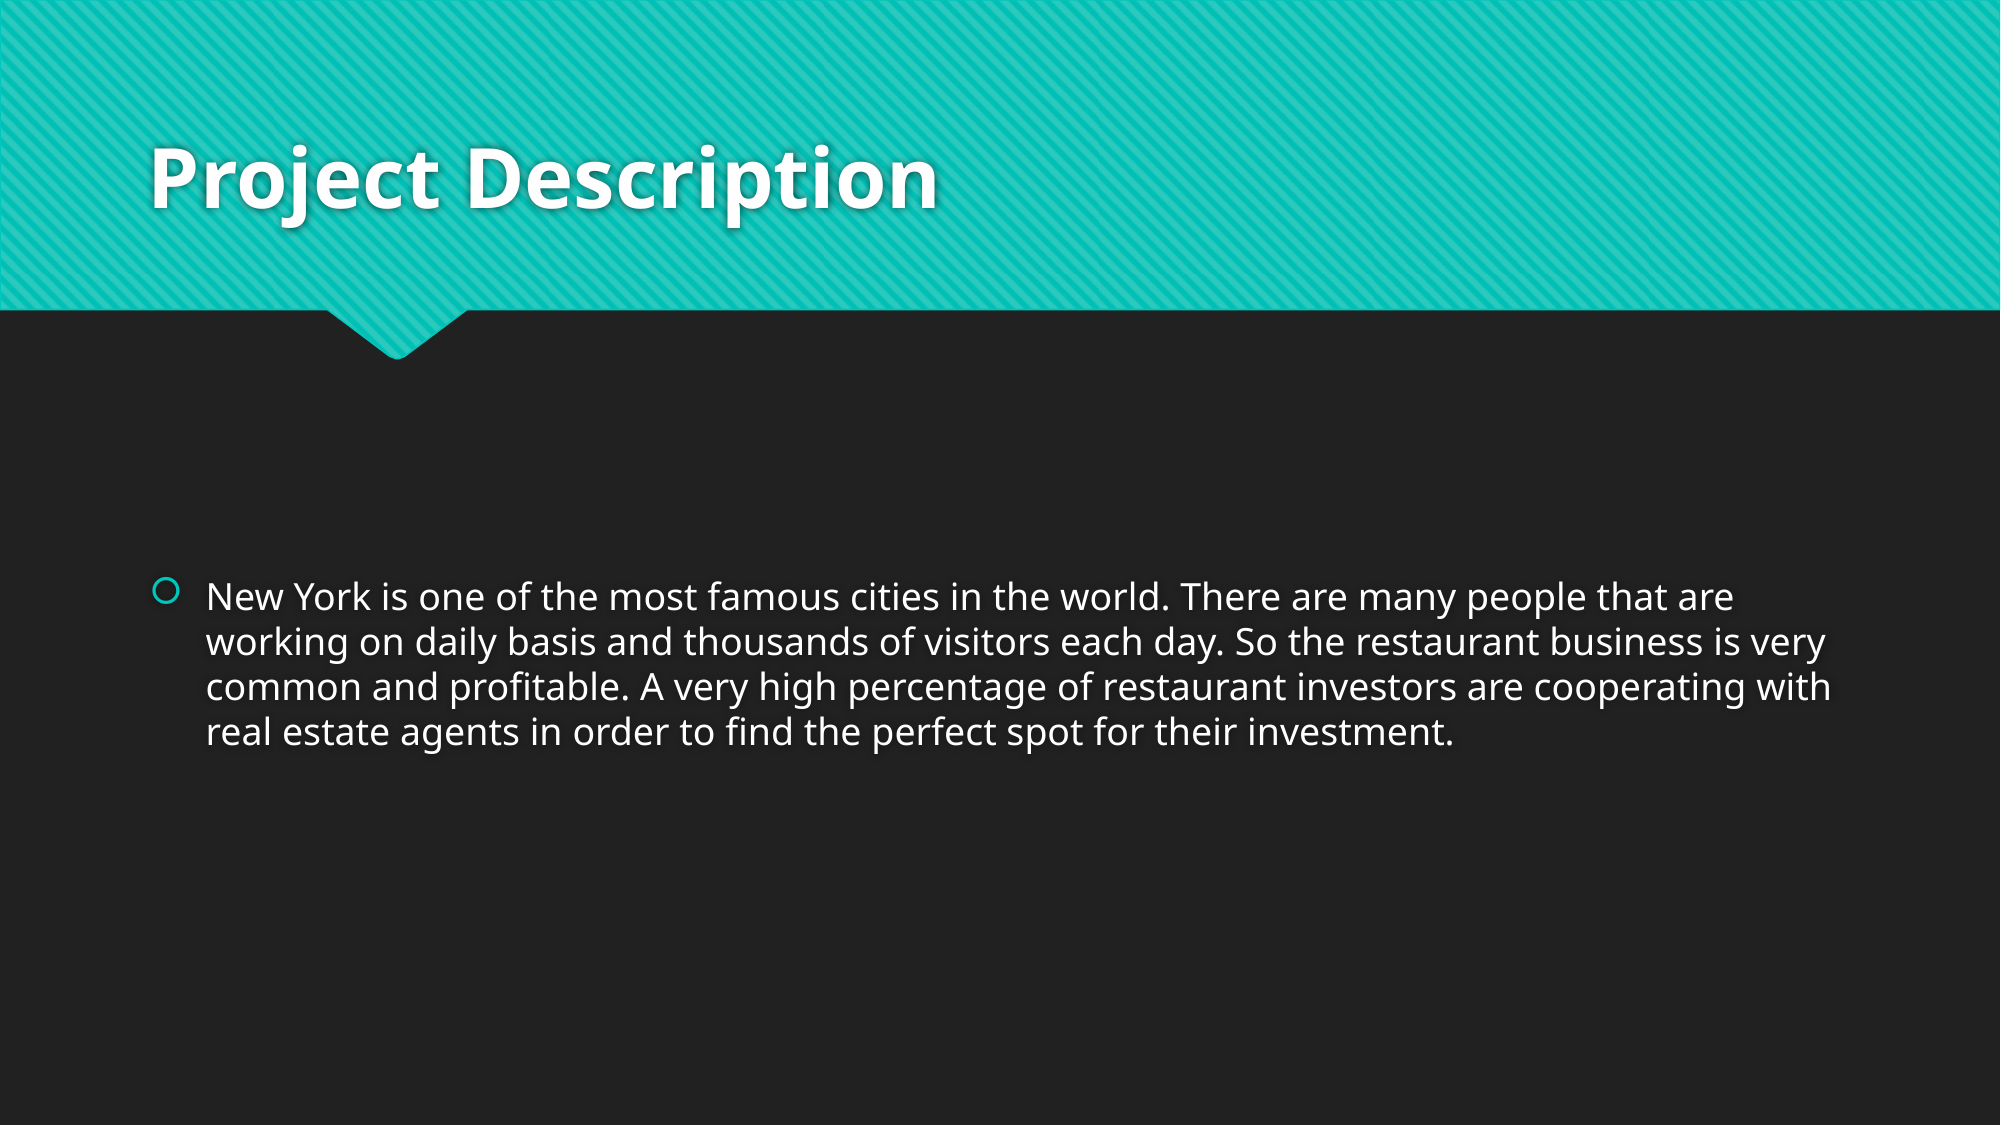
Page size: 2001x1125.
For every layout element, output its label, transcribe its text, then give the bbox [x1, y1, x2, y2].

list New York is one of the most famous cities in the world. There are many people that are working on daily basis and thousands of visitors each day. So the restaurant business is very common and profitable. A very high percentage of restaurant investors are cooperating with real estate agents in order to find the perfect spot for their investment. [134, 364, 1866, 962]
title Project Description [132, 73, 1868, 233]
